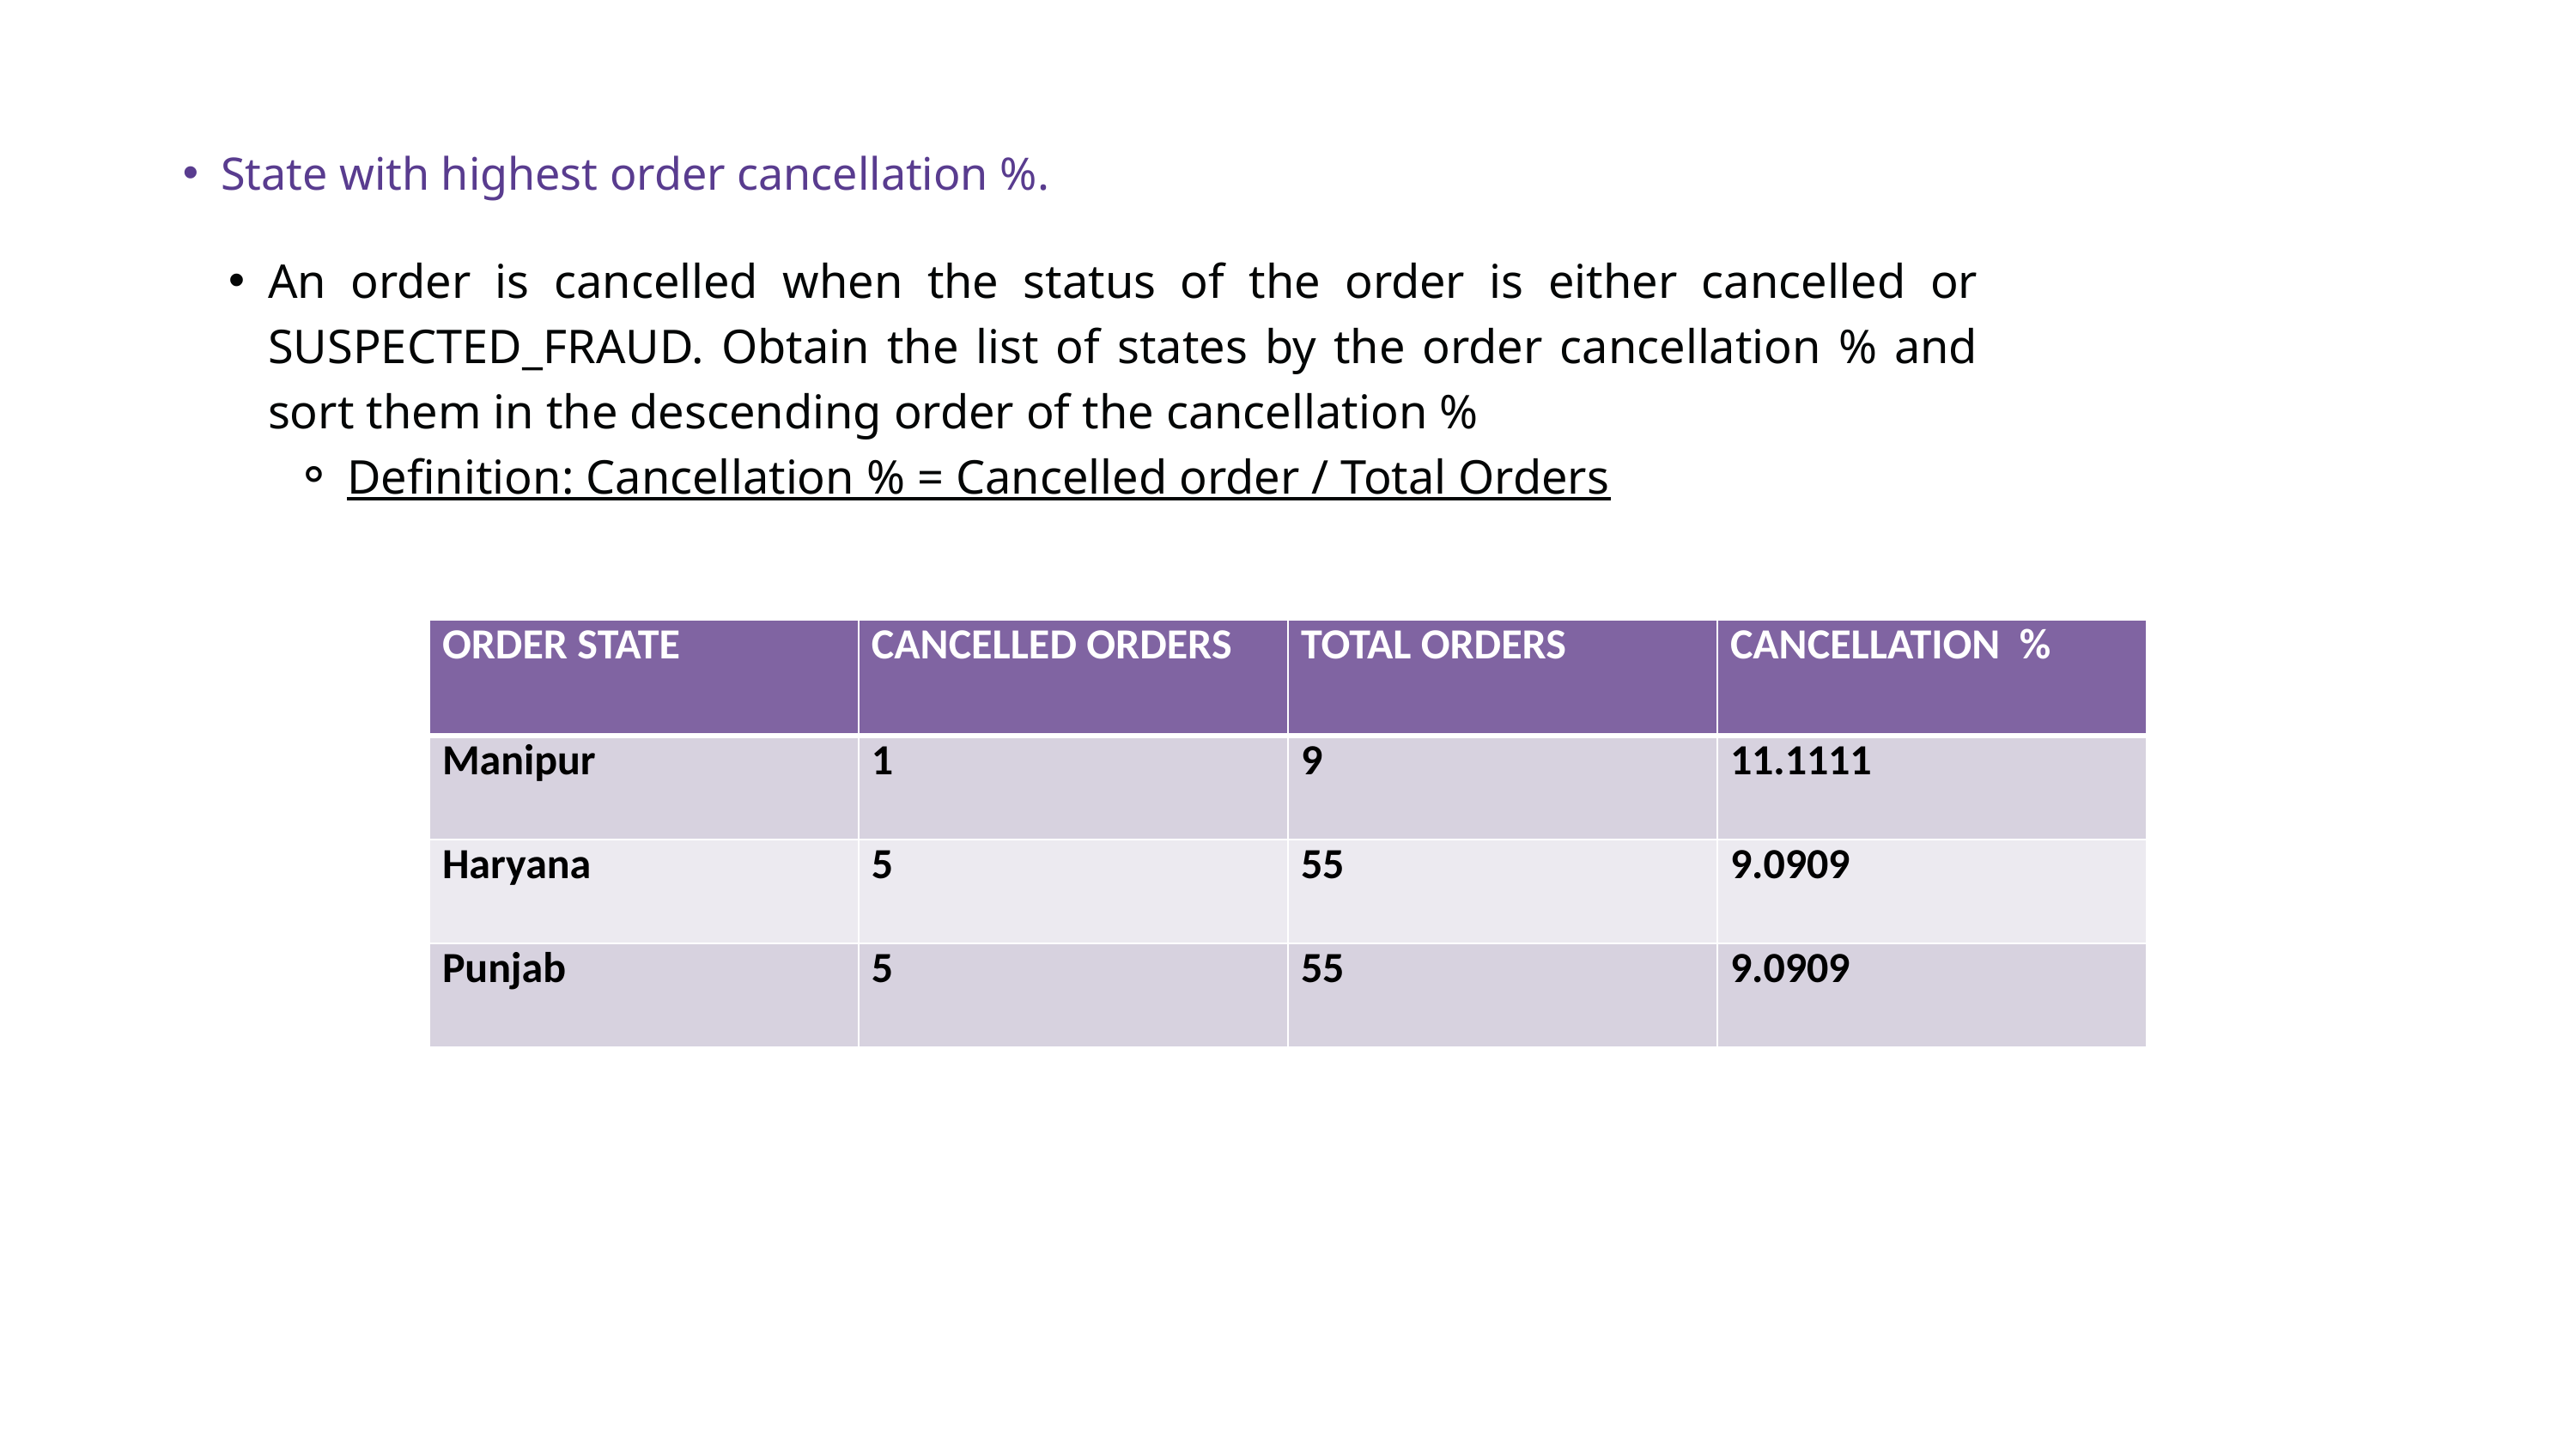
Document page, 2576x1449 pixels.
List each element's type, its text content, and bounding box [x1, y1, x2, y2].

table_cell 11.1111 [1718, 738, 2146, 839]
table_cell 9.0909 [1718, 944, 2146, 1046]
table_header CANCELLATION % [1718, 621, 2146, 733]
table_cell Manipur [430, 738, 858, 839]
table_cell 55 [1289, 944, 1716, 1046]
table_header TOTAL ORDERS [1289, 621, 1716, 733]
table_cell 5 [860, 840, 1287, 943]
table_header CANCELLED ORDERS [860, 621, 1287, 733]
table_cell 1 [860, 738, 1287, 839]
table_cell 5 [860, 944, 1287, 1046]
table_cell 9.0909 [1718, 840, 2146, 943]
table_cell Haryana [430, 840, 858, 943]
table_header ORDER STATE [430, 621, 858, 733]
text_box State with highest order cancellation %. [144, 136, 1567, 200]
table_cell 9 [1289, 738, 1716, 839]
text_box An order is cancelled when the status of the order is either cancelled or SUSPECTED_FRAUD. Obtain the list of states by the order cancellation % and sort them in the descending order of the cancellation % Definition: Cancellation % = Cancelled order / Total Orders [189, 242, 1980, 568]
table_cell Punjab [430, 944, 858, 1046]
table_cell 55 [1289, 840, 1716, 943]
